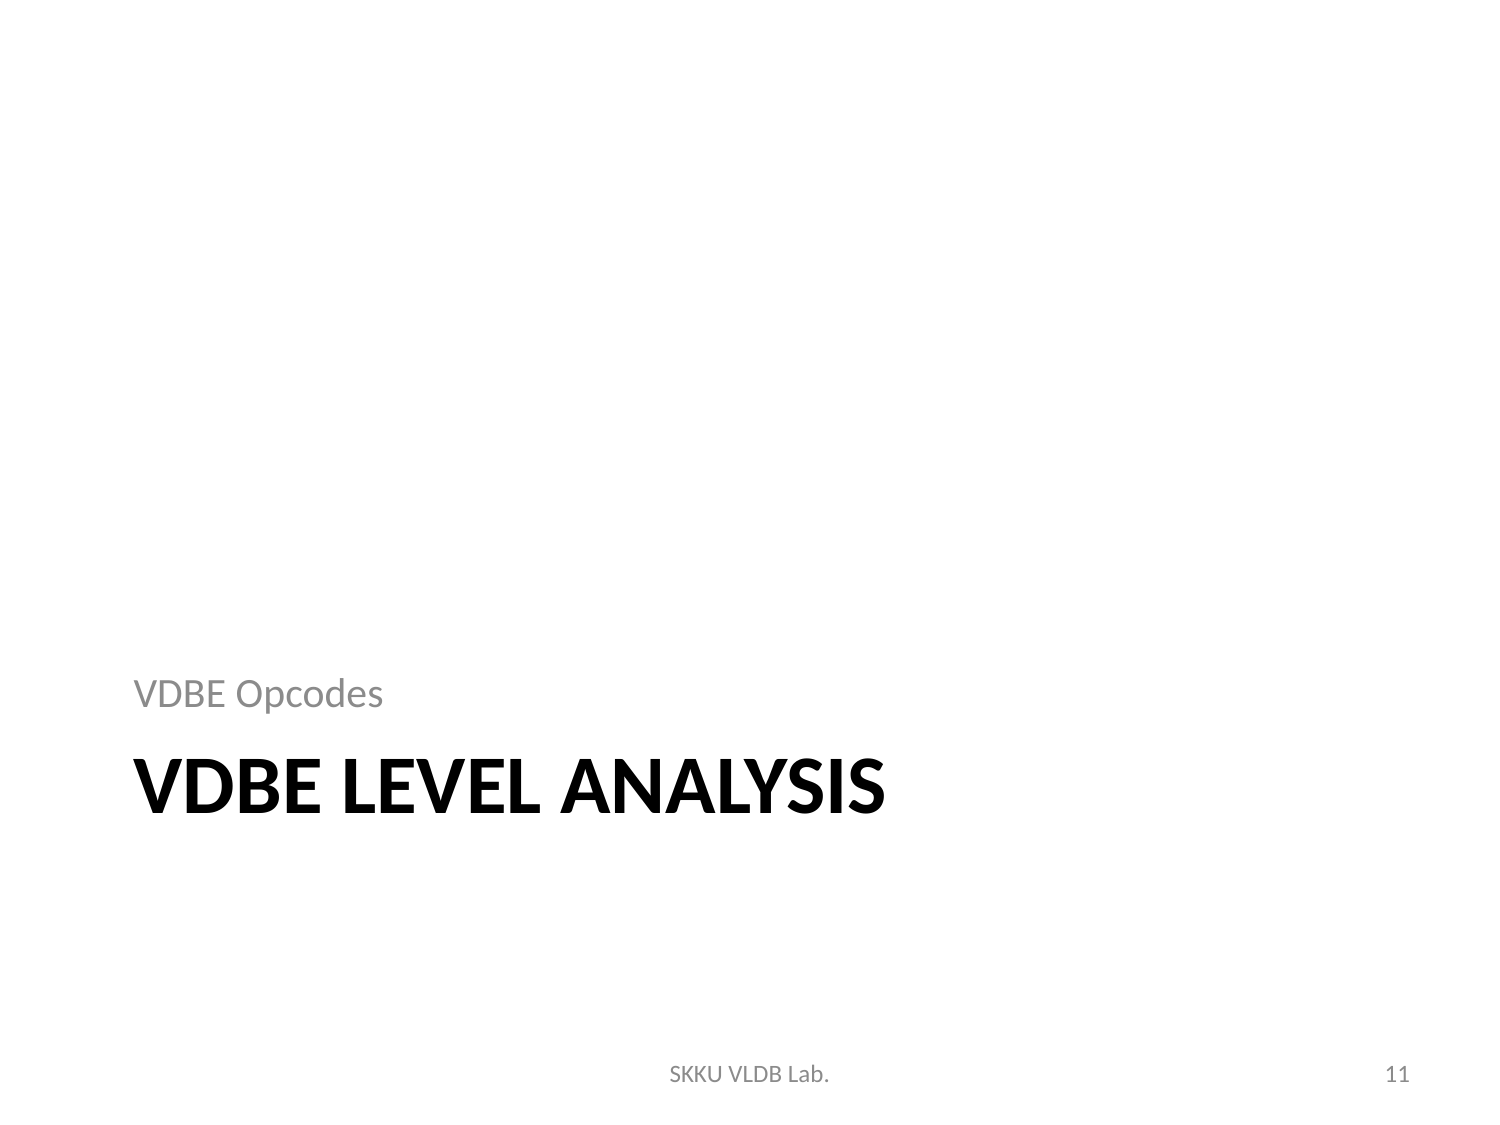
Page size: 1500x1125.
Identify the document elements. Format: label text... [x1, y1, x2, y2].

slide_number 11 [1074, 1042, 1425, 1103]
list VDBE Opcodes [118, 476, 1394, 723]
title VDBE level analysis [118, 723, 1394, 947]
footer SKKU VLDB Lab. [512, 1042, 988, 1103]
